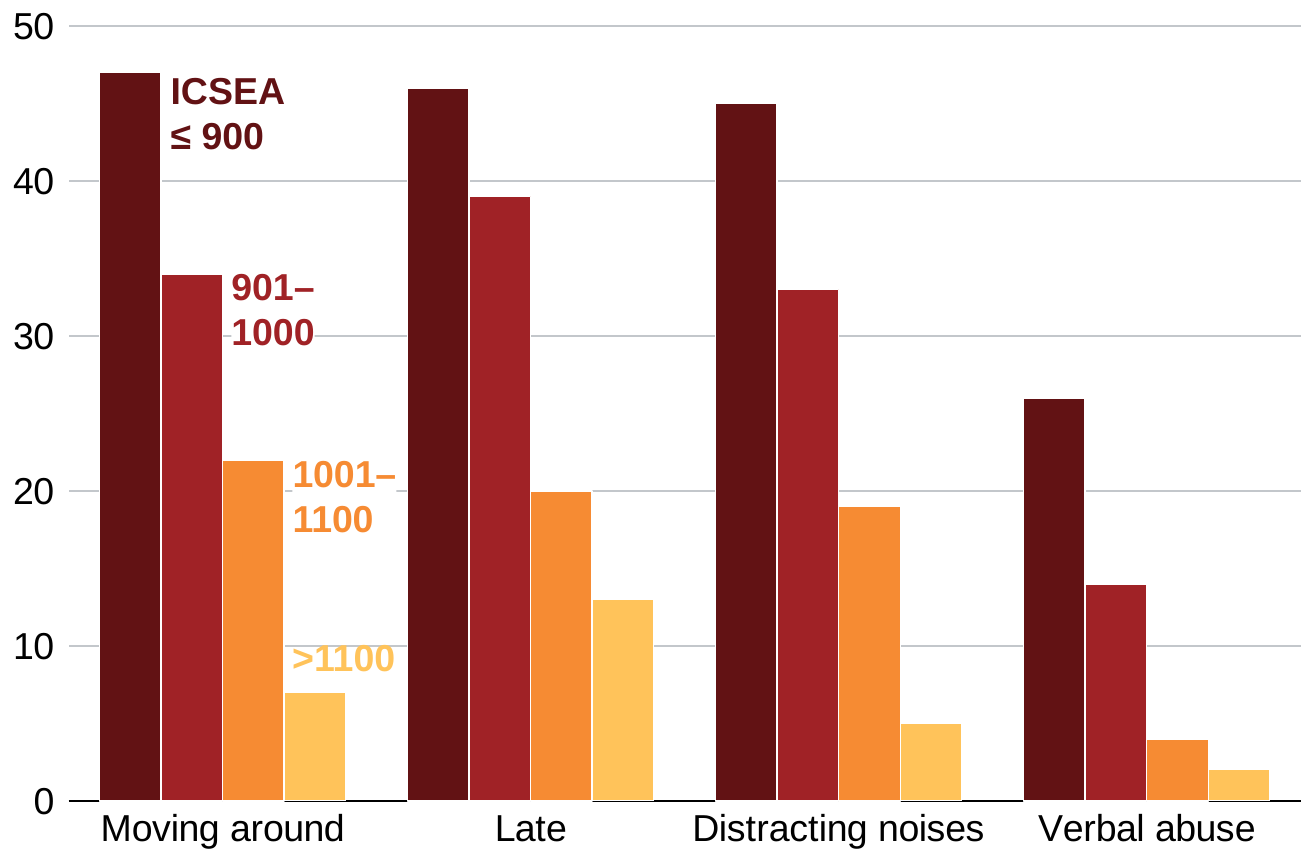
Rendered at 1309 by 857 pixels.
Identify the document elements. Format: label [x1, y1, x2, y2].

chart [0, 0, 1309, 857]
